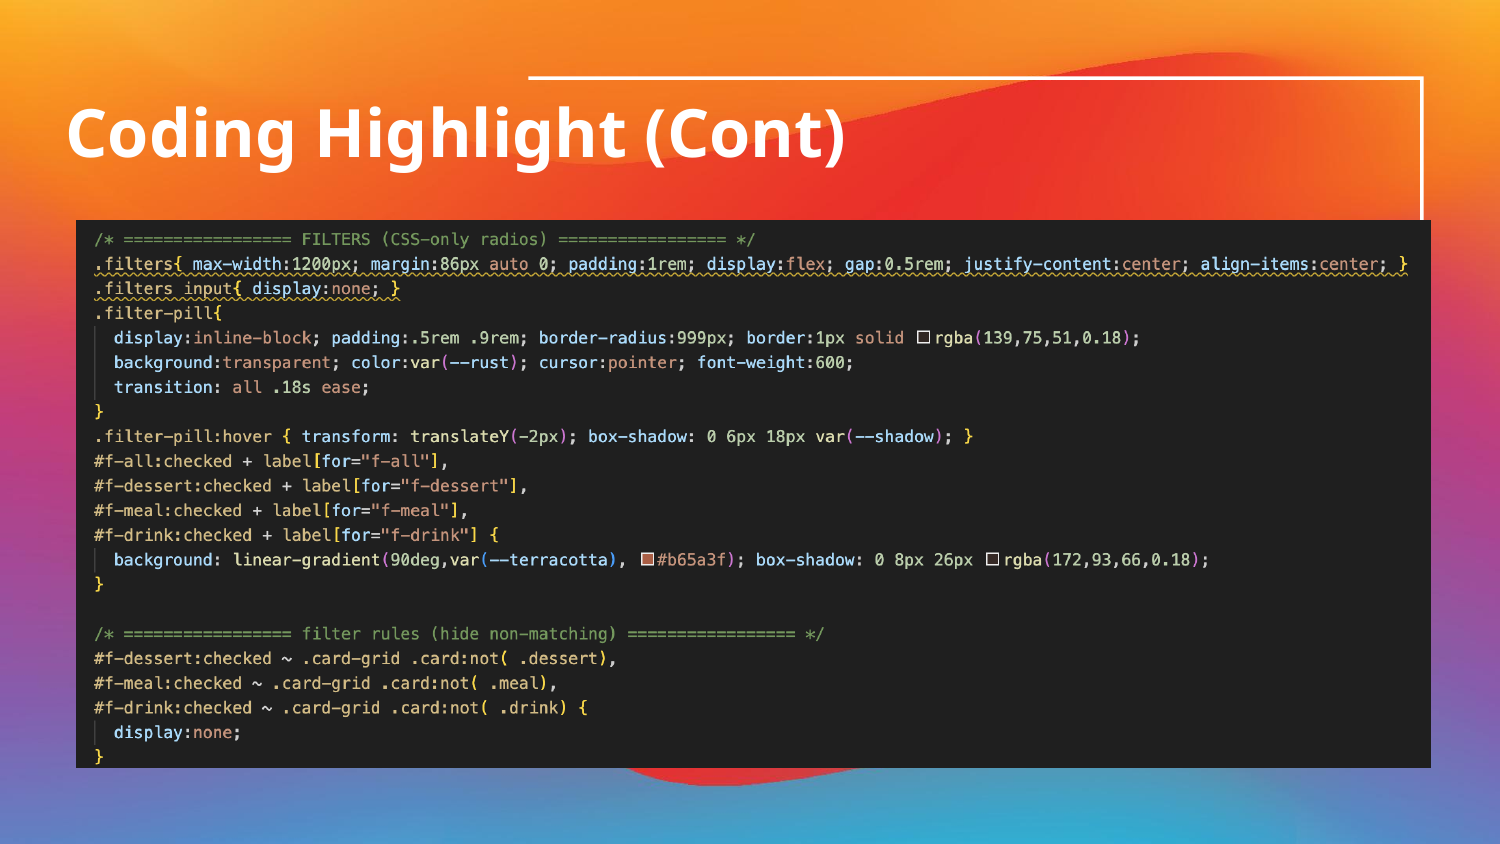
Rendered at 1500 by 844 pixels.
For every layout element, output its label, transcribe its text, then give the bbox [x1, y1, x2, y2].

picture [0, 0, 1500, 844]
title Coding Highlight (Cont) [65, 94, 1148, 173]
